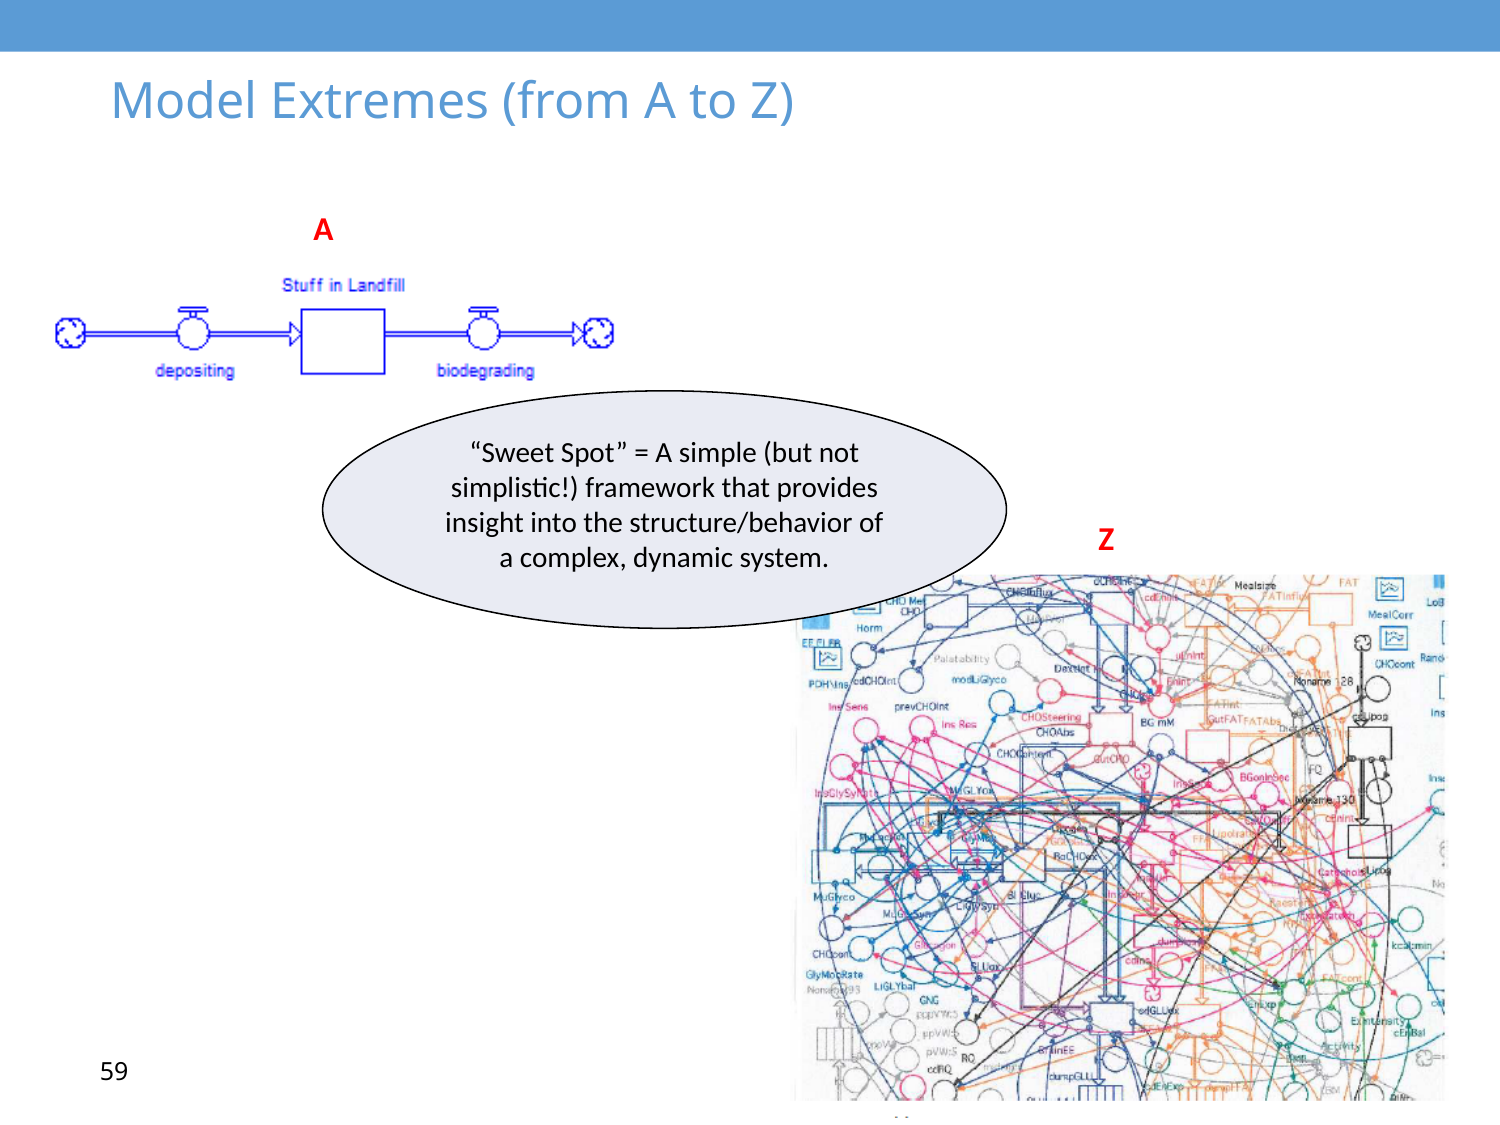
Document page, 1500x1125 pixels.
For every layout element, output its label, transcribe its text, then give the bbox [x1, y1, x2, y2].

text_box “Sweet Spot” = A simple (but not simplistic!) framework that provides insight into the structure/behavior of a complex, dynamic system. [322, 390, 1007, 629]
picture [771, 567, 1500, 1118]
title Model Extremes (from A to Z) [95, 26, 1449, 179]
picture [54, 273, 616, 413]
slide_number 59 [84, 1042, 275, 1103]
text_box A [267, 199, 380, 255]
text_box Z [1050, 509, 1163, 565]
